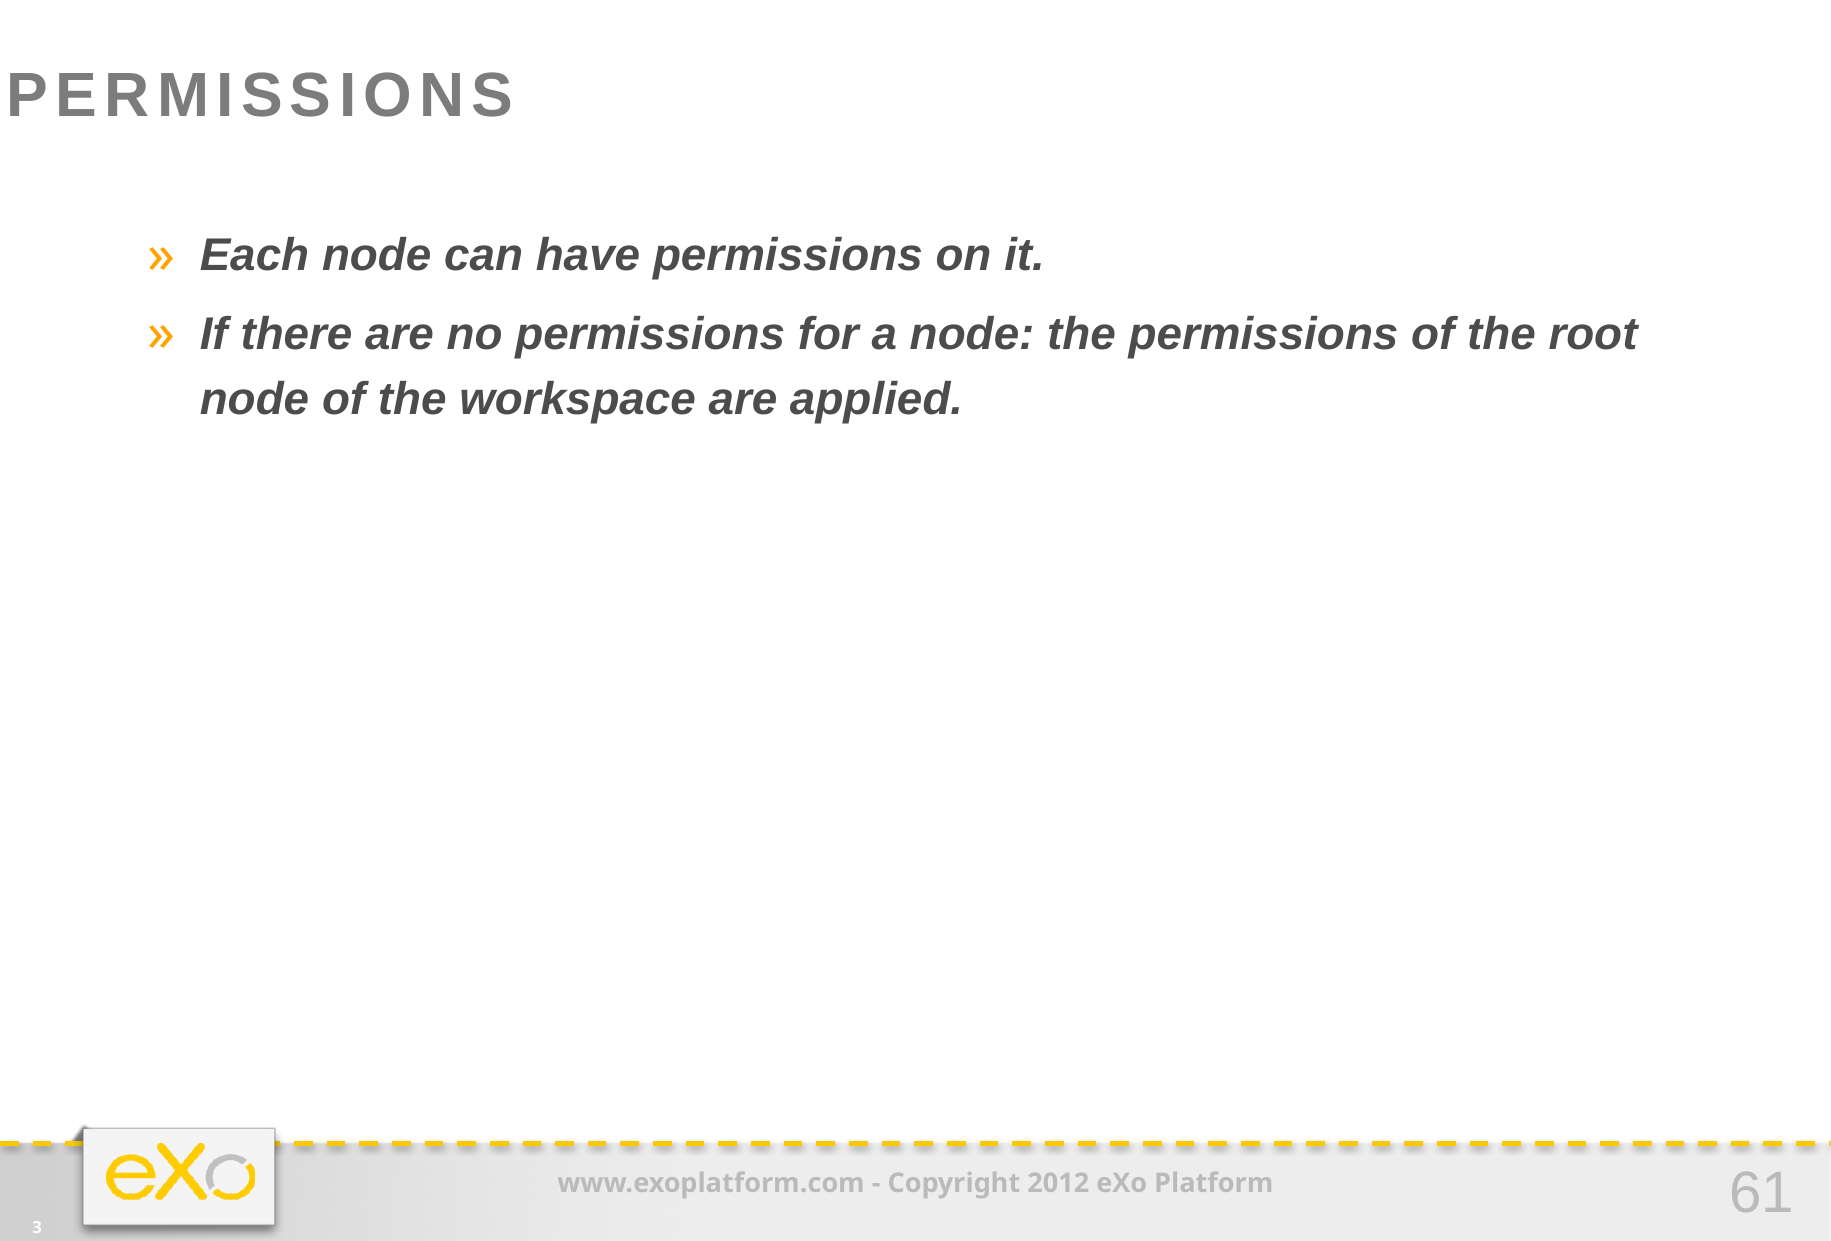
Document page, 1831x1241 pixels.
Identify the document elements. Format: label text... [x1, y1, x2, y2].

text_box Each node can have permissions on it. If there are no permissions for a node: the permissions of the root node of the workspace are applied. [76, 206, 1747, 1042]
picture [0, 1113, 1831, 1241]
text_box 3 [32, 1222, 42, 1237]
title Permissions [0, 41, 1670, 136]
